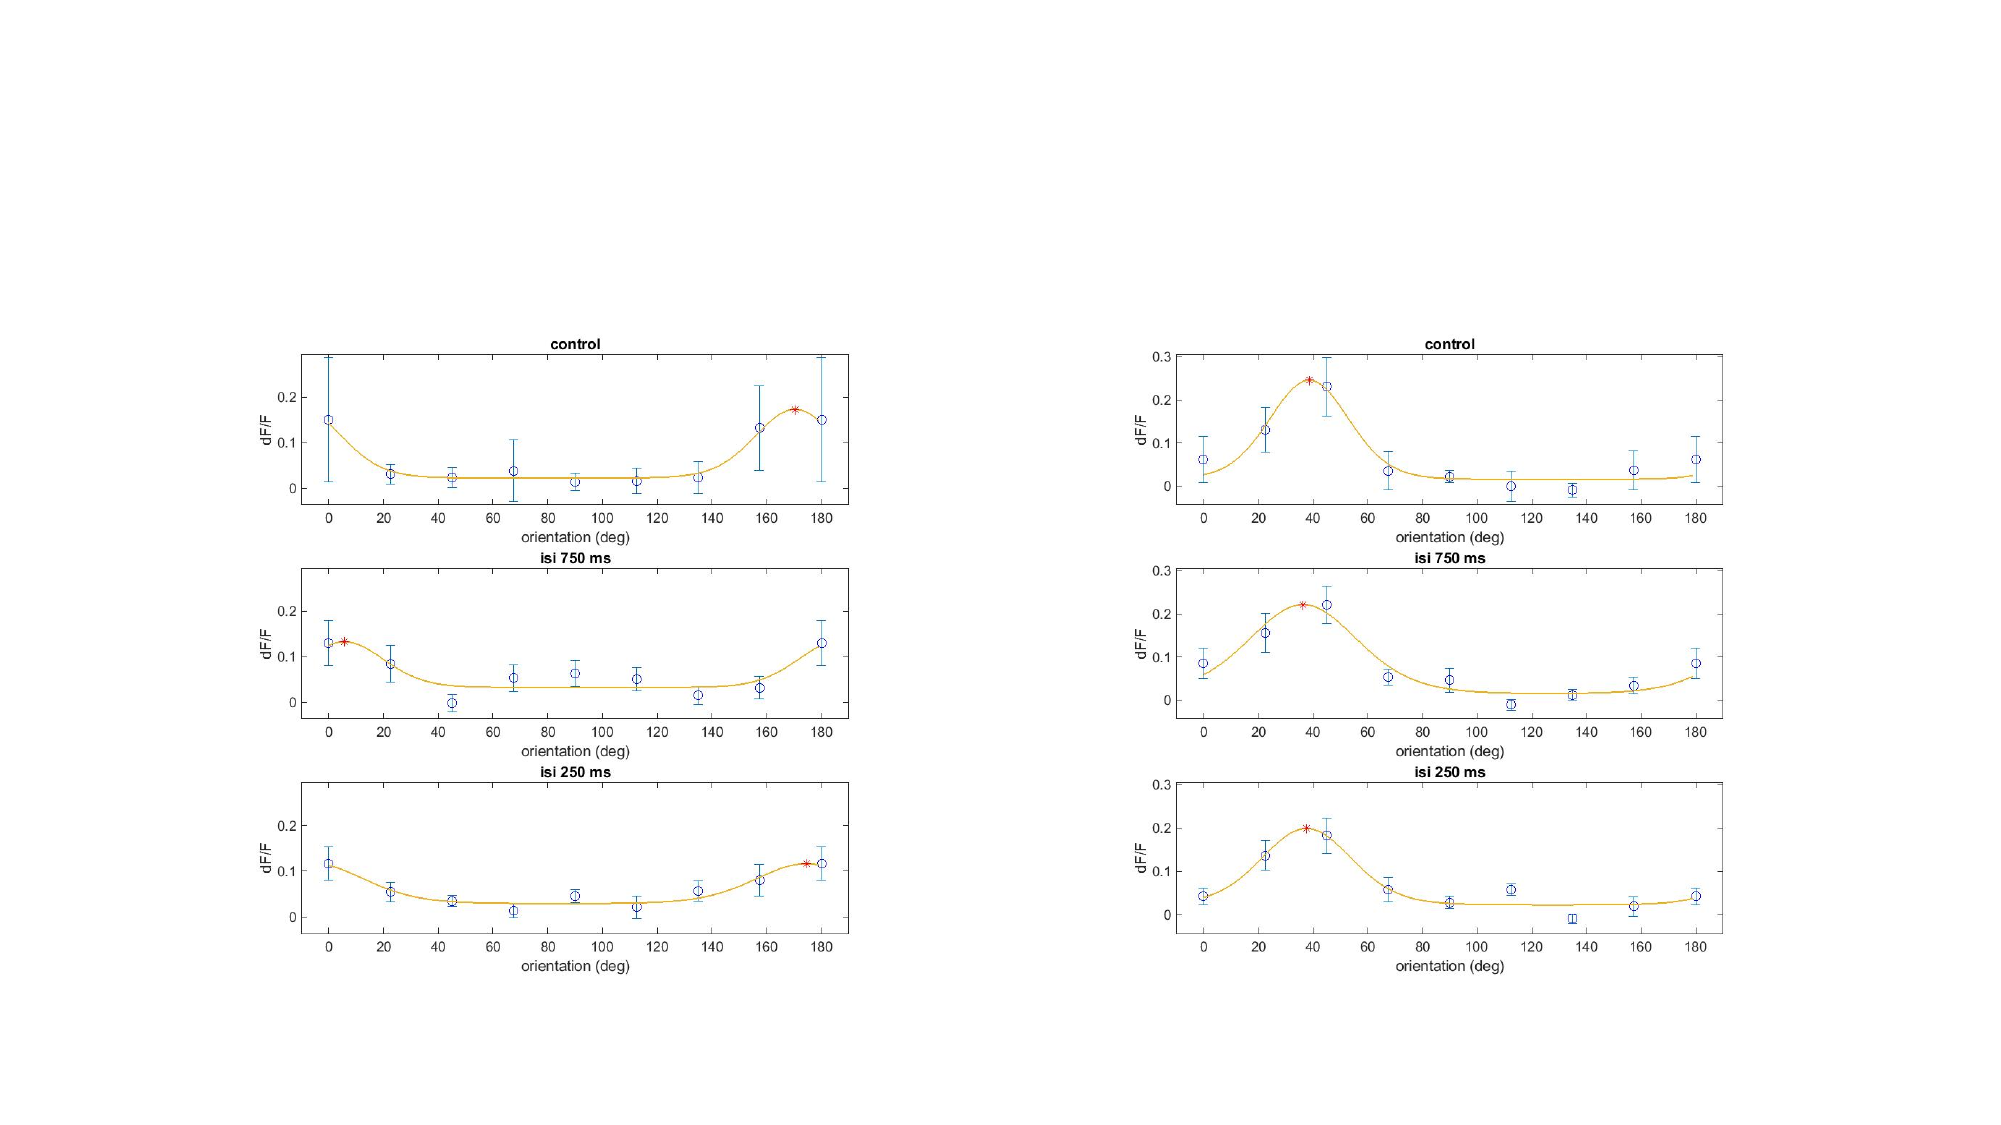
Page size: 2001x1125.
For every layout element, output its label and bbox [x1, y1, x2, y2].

list [1084, 299, 1790, 1014]
list [209, 299, 915, 1014]
